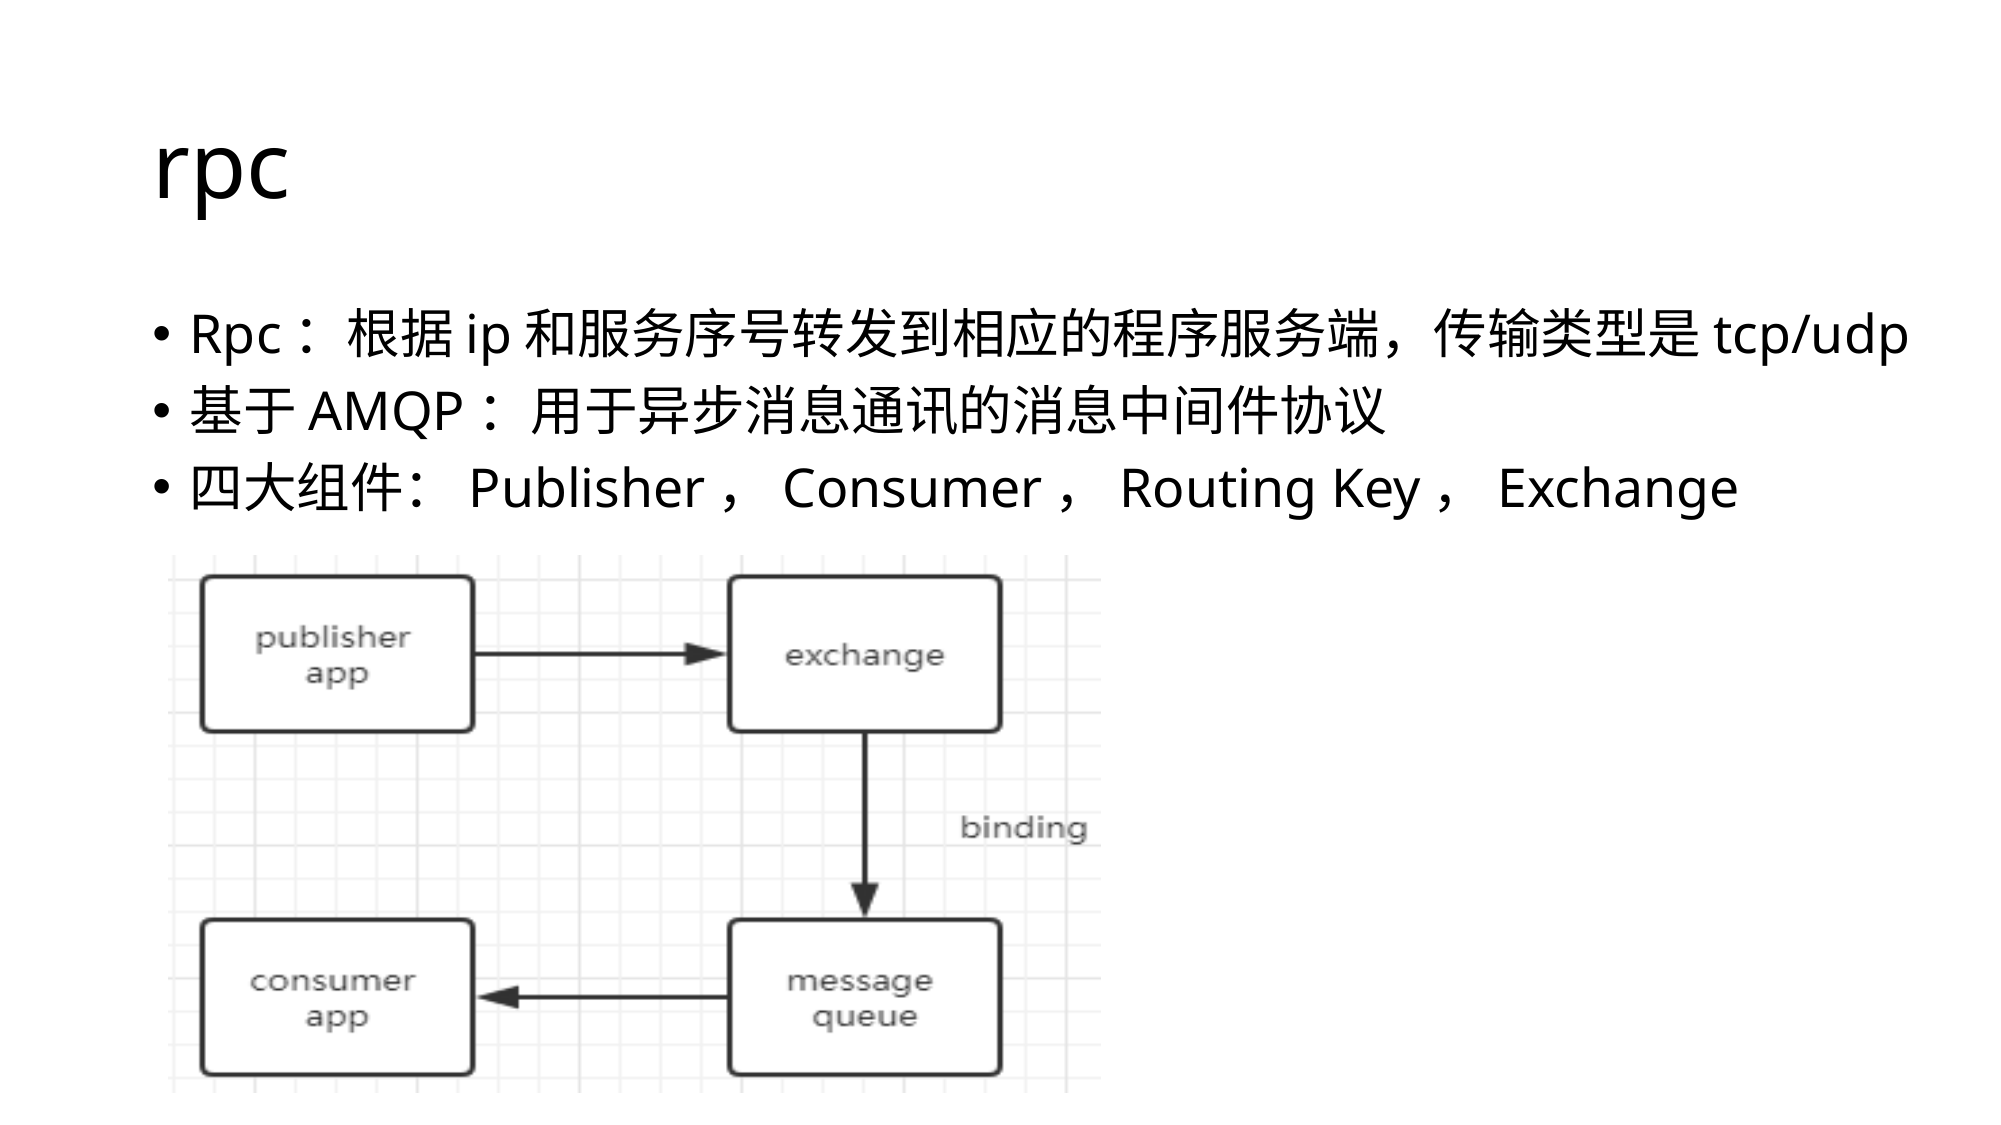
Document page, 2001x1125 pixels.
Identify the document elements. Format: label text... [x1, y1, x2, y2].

picture [168, 555, 1101, 1093]
list Rpc：根据ip和服务序号转发到相应的程序服务端，传输类型是tcp/udp 基于AMQP：用于异步消息通讯的消息中间件协议 四大组件：Publisher，Consumer，Routing Key，Exchange [137, 299, 1940, 534]
title rpc [137, 59, 1863, 278]
